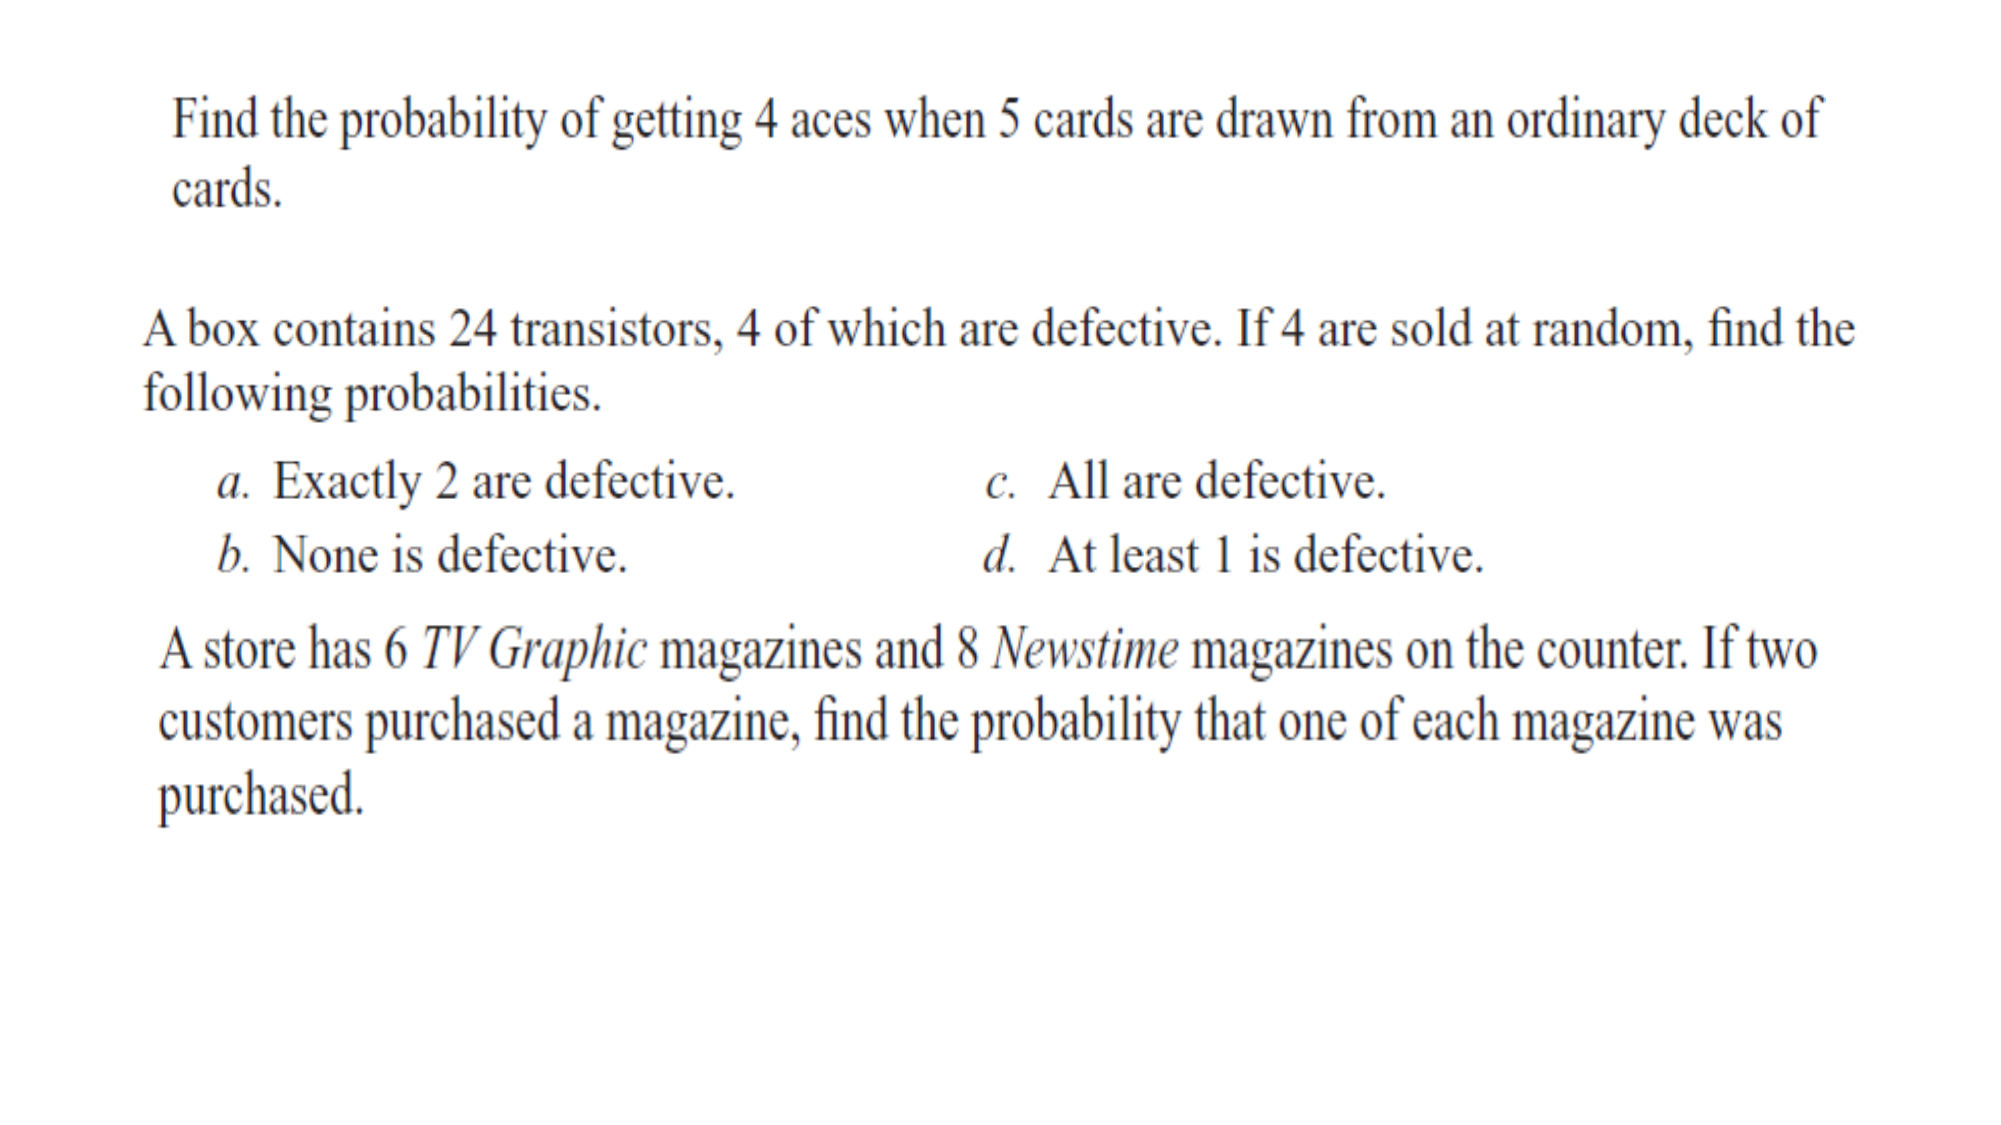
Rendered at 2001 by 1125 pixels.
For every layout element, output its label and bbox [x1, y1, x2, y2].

picture [137, 298, 1863, 596]
picture [154, 616, 1826, 839]
list [168, 81, 1826, 220]
